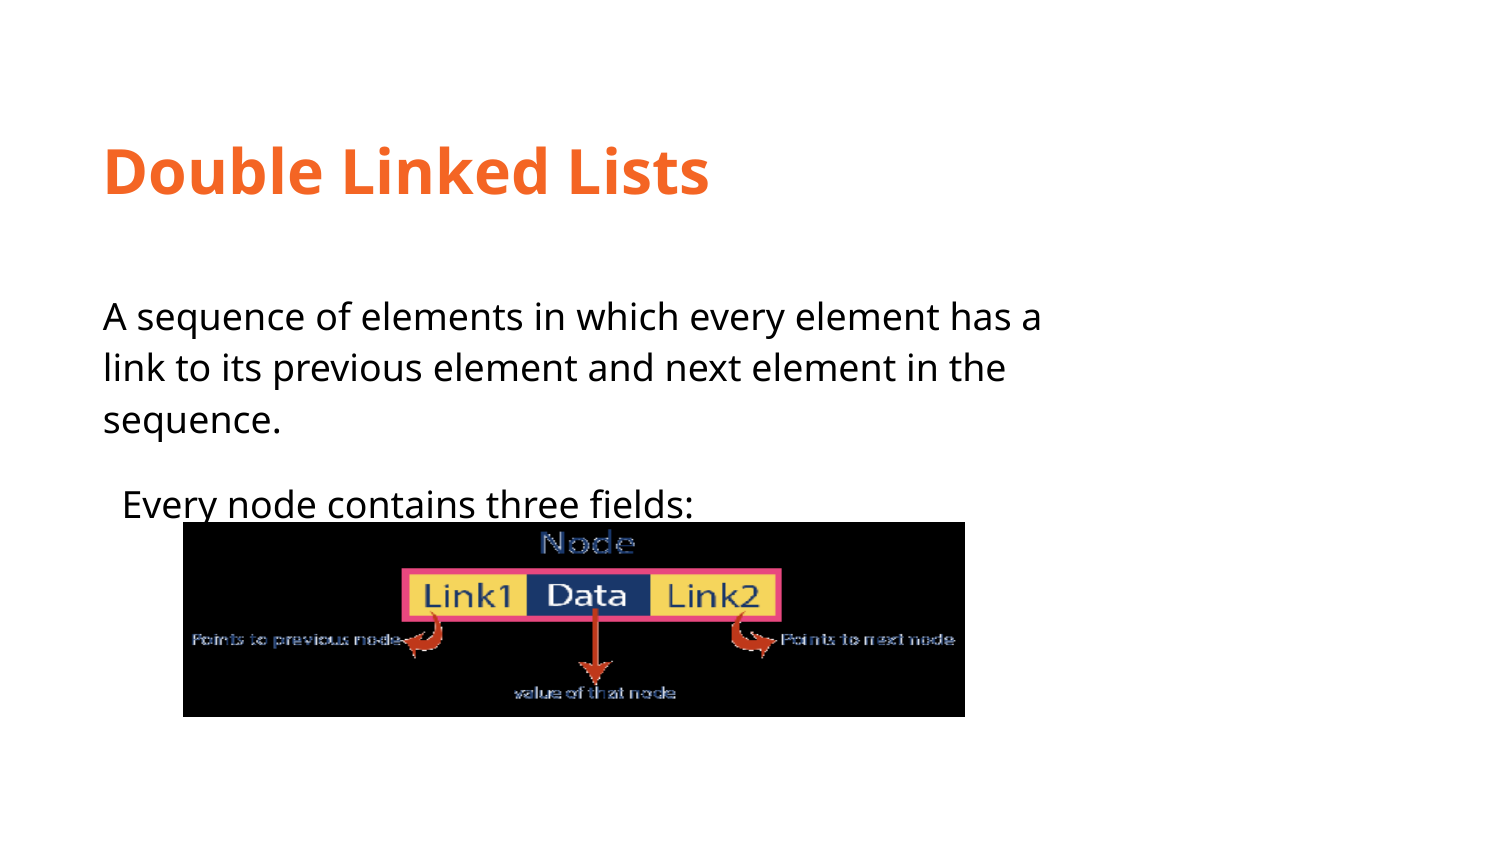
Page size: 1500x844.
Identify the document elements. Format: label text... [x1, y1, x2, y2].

title A sequence of elements in which every element has a link to its previous element and next element in the sequence. Every node contains three fields: [87, 270, 1061, 775]
title Double Linked Lists [87, 116, 941, 231]
picture [183, 522, 966, 717]
